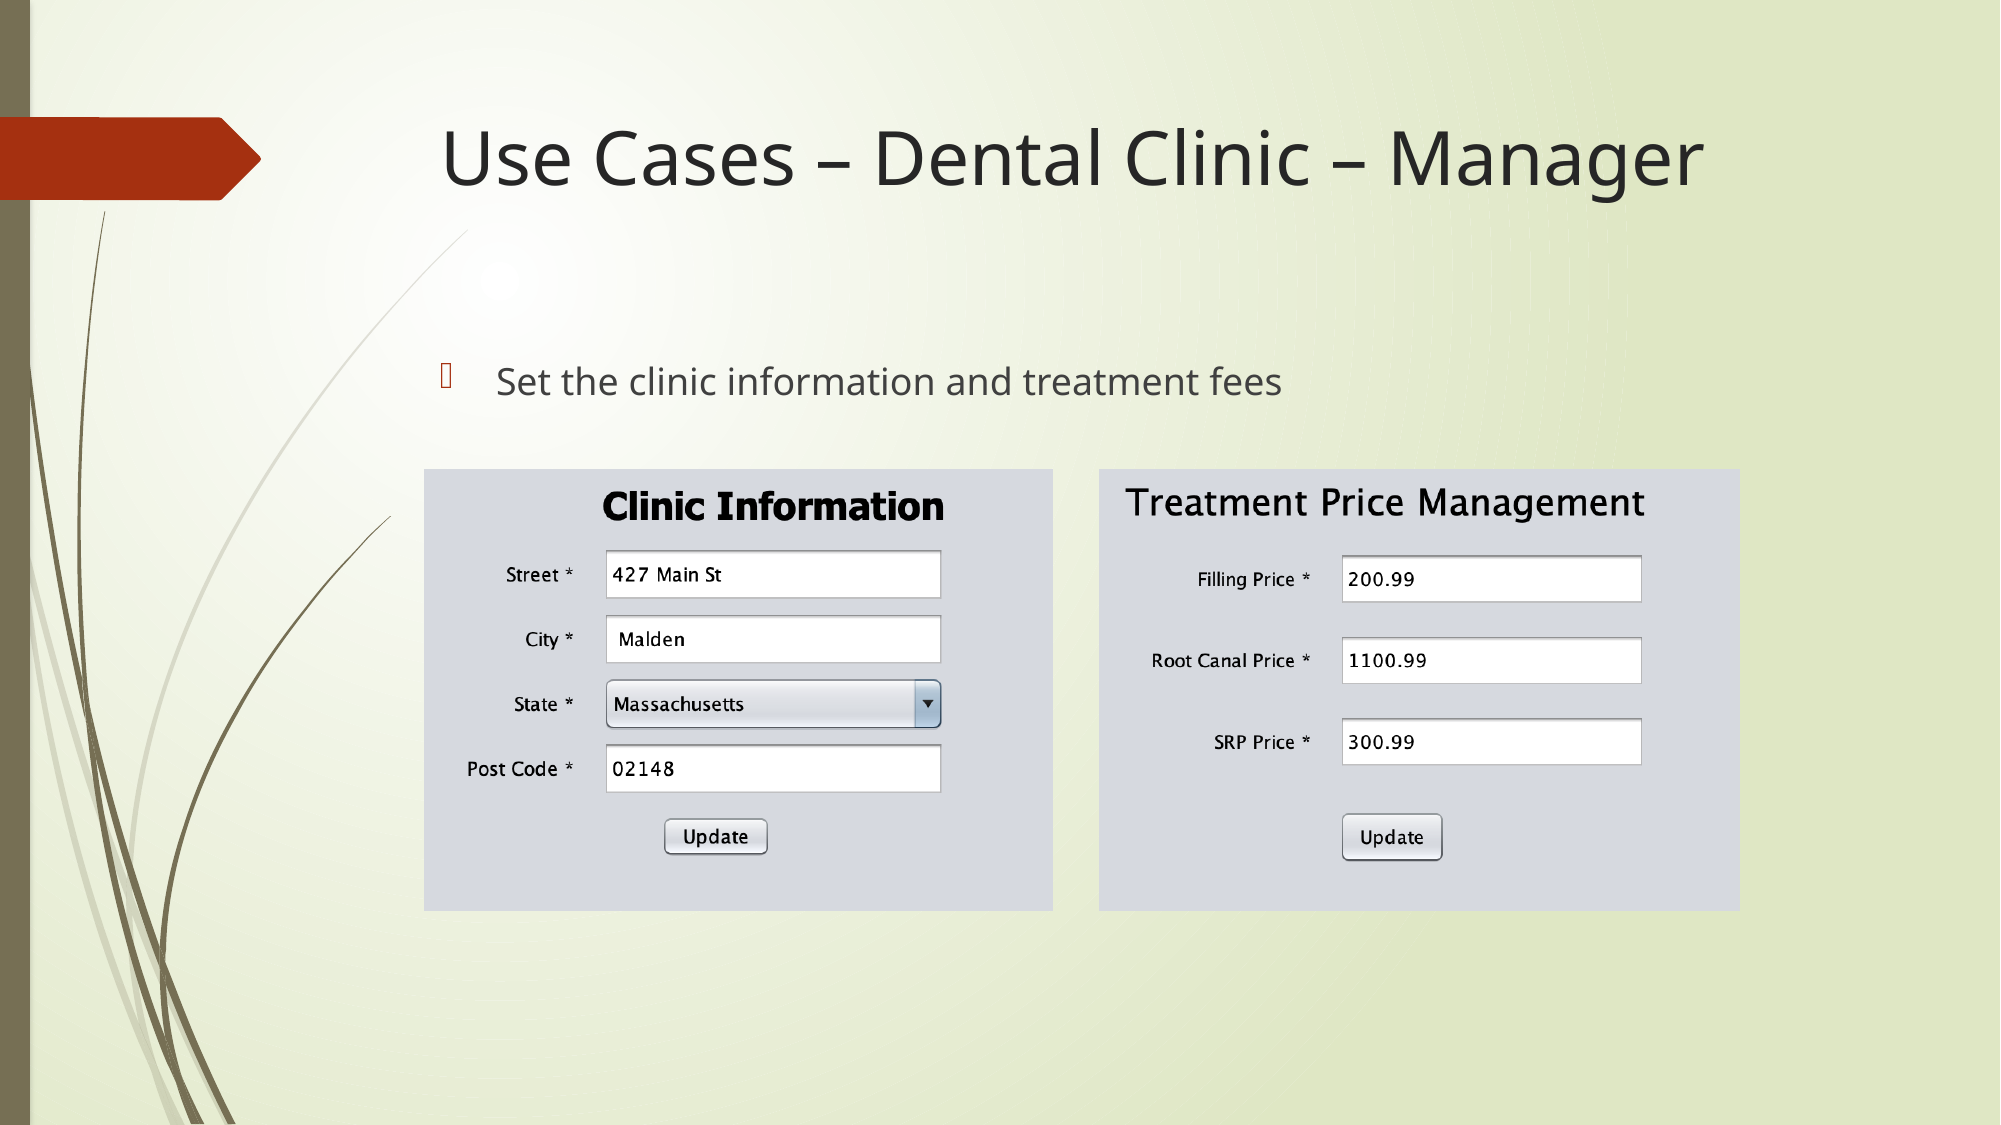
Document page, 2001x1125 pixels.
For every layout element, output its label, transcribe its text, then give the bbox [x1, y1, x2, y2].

title Use Cases – Dental Clinic – Manager [425, 102, 1888, 313]
picture [424, 469, 1054, 911]
list Set the clinic information and treatment fees [424, 350, 1888, 970]
picture [1099, 469, 1740, 911]
